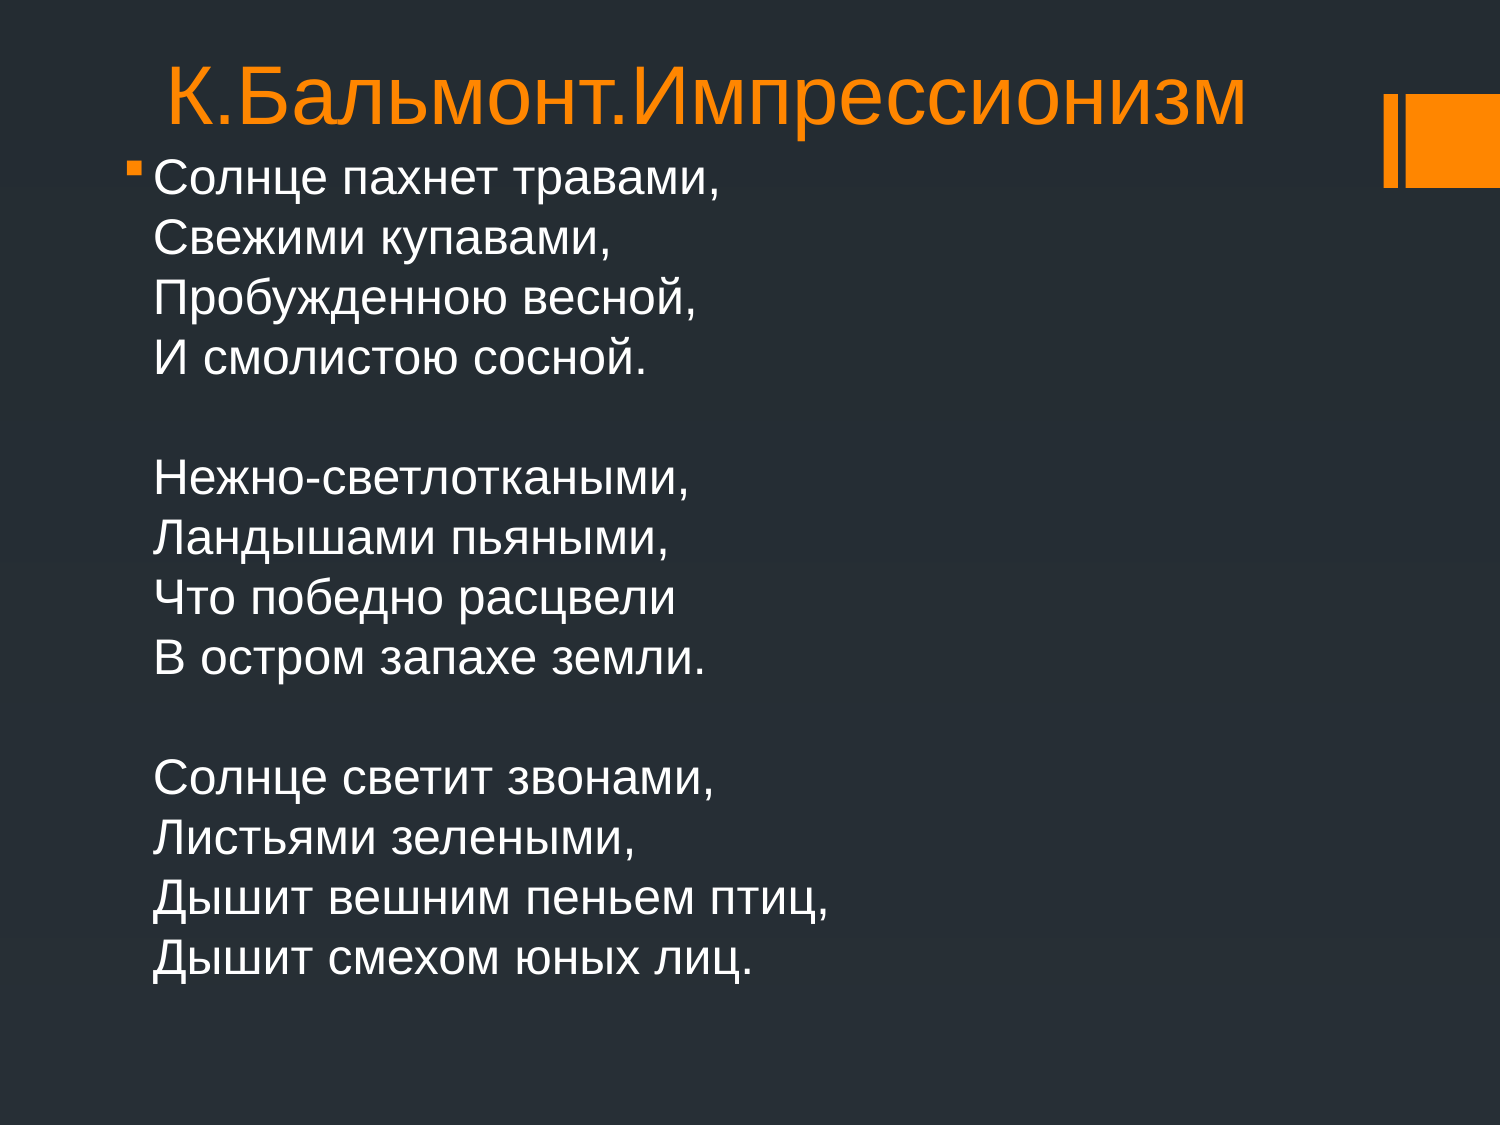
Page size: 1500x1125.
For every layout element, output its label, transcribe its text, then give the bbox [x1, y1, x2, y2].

list Солнце пахнет травами, Свежими купавами, Пробужденною весной, И смолистою сосной. Нежно-светлоткаными, Ландышами пьяными, Что победно расцвели В остром запахе земли. Солнце светит звонами, Листьями зелеными, Дышит вешним пеньем птиц, Дышит смехом юных лиц. [100, 137, 1350, 1125]
title К.Бальмонт.Импрессионизм [150, 0, 1350, 137]
